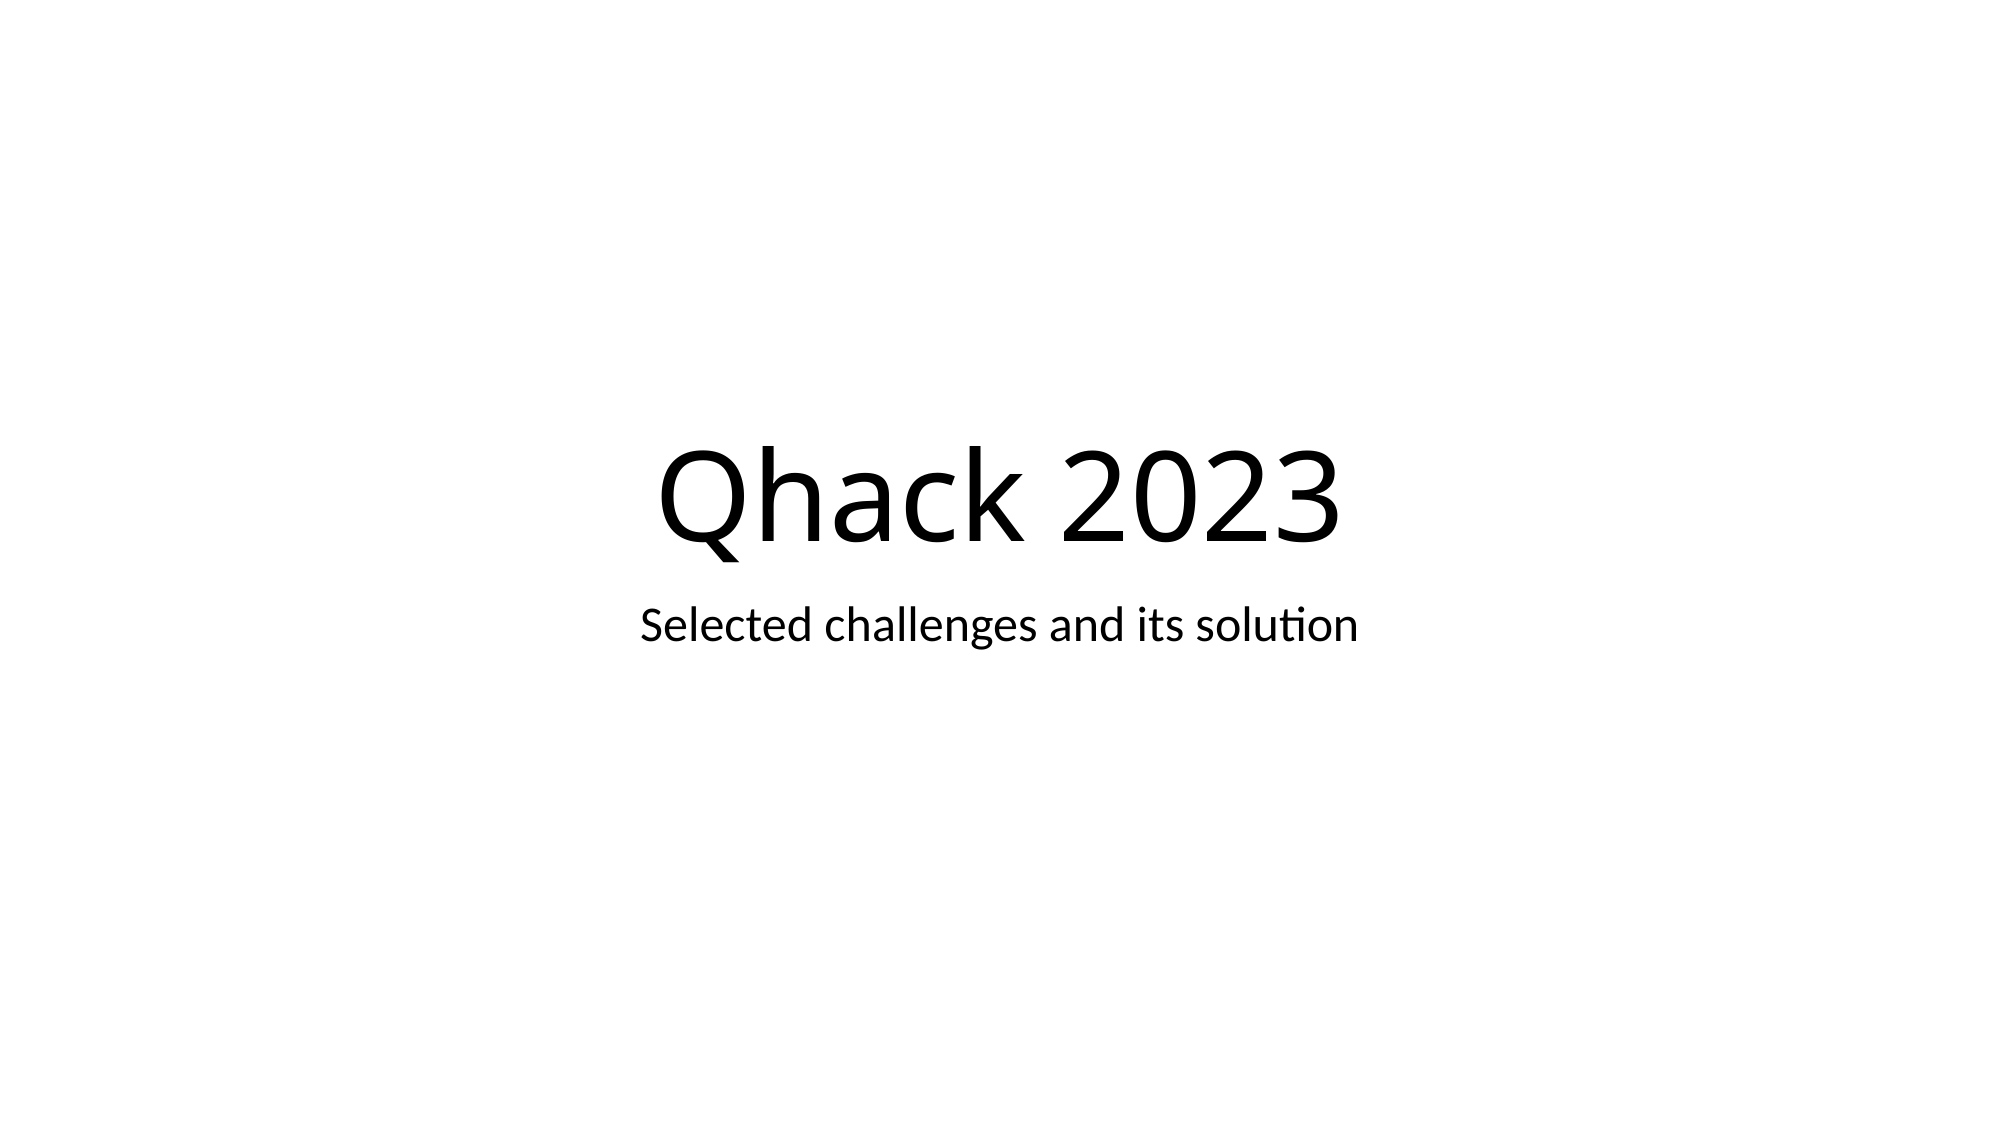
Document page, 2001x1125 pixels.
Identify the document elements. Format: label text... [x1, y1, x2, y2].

title Qhack 2023 [249, 184, 1750, 576]
subtitle Selected challenges and its solution [249, 590, 1750, 863]
